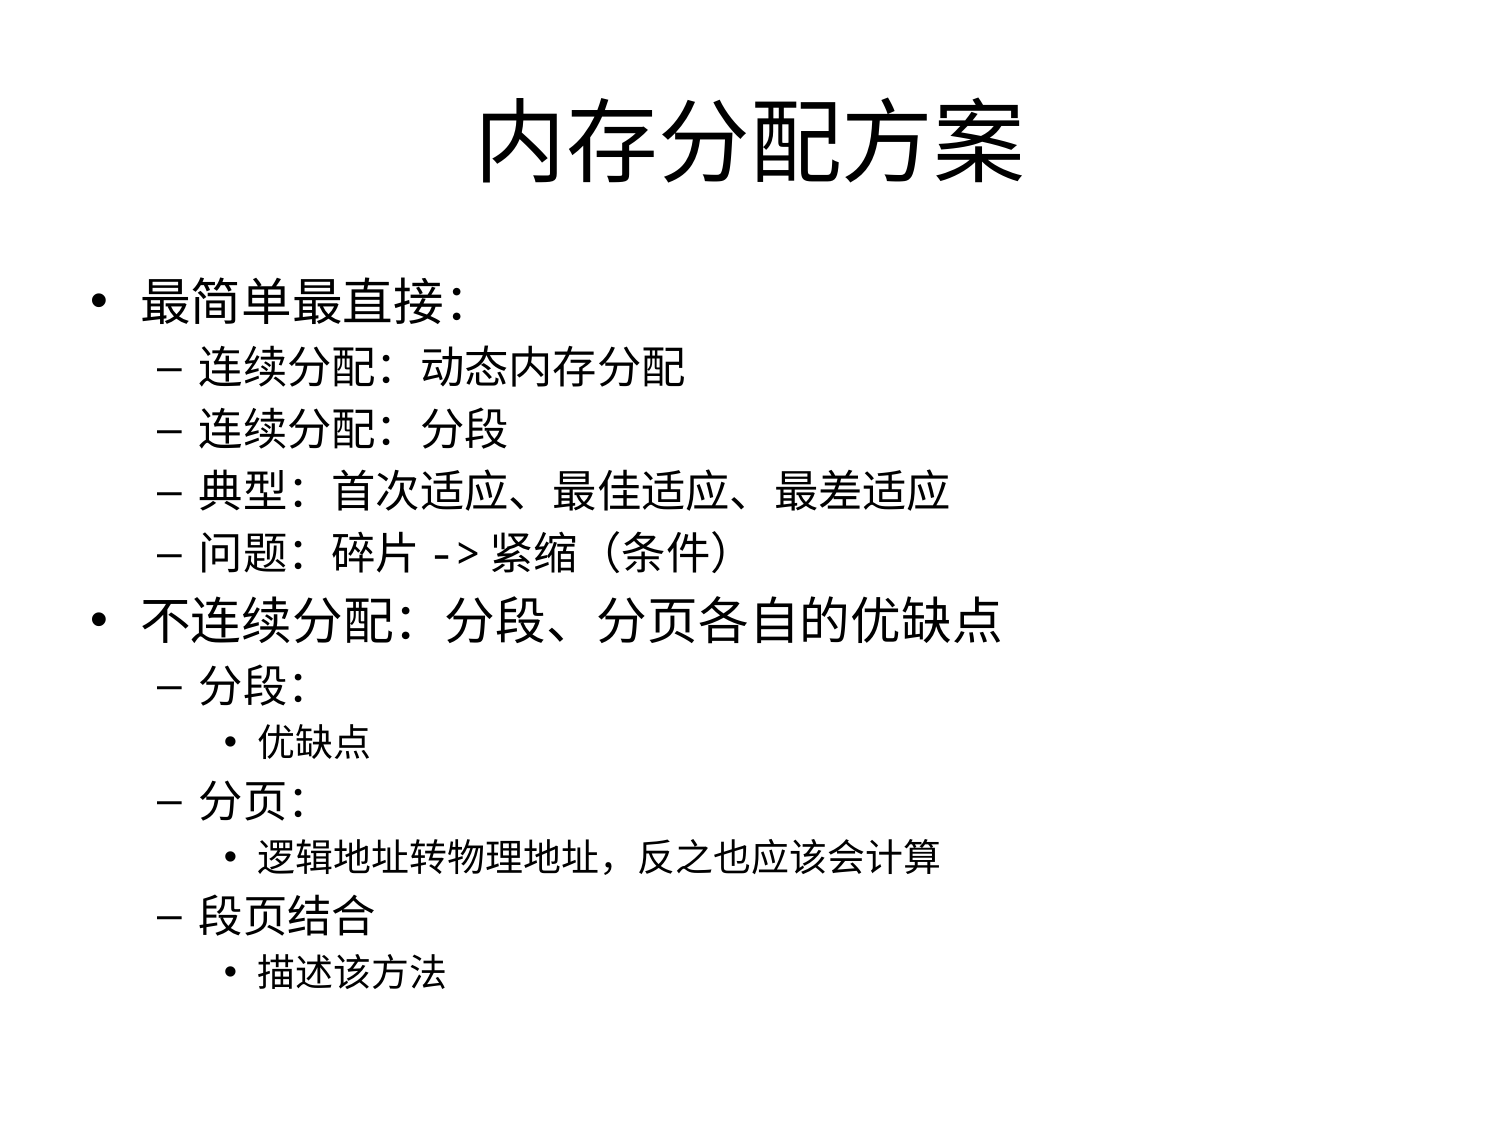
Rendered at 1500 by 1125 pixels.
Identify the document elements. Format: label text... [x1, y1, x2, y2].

list 最简单最直接： 连续分配：动态内存分配 连续分配：分段 典型：首次适应、最佳适应、最差适应 问题：碎片->紧缩（条件） 不连续分配：分段、分页各自的优缺点 分段： 优缺点 分页： 逻辑地址转物理地址，反之也应该会计算 段页结合 描述该方法 [75, 262, 1425, 1005]
title 内存分配方案 [75, 45, 1425, 233]
